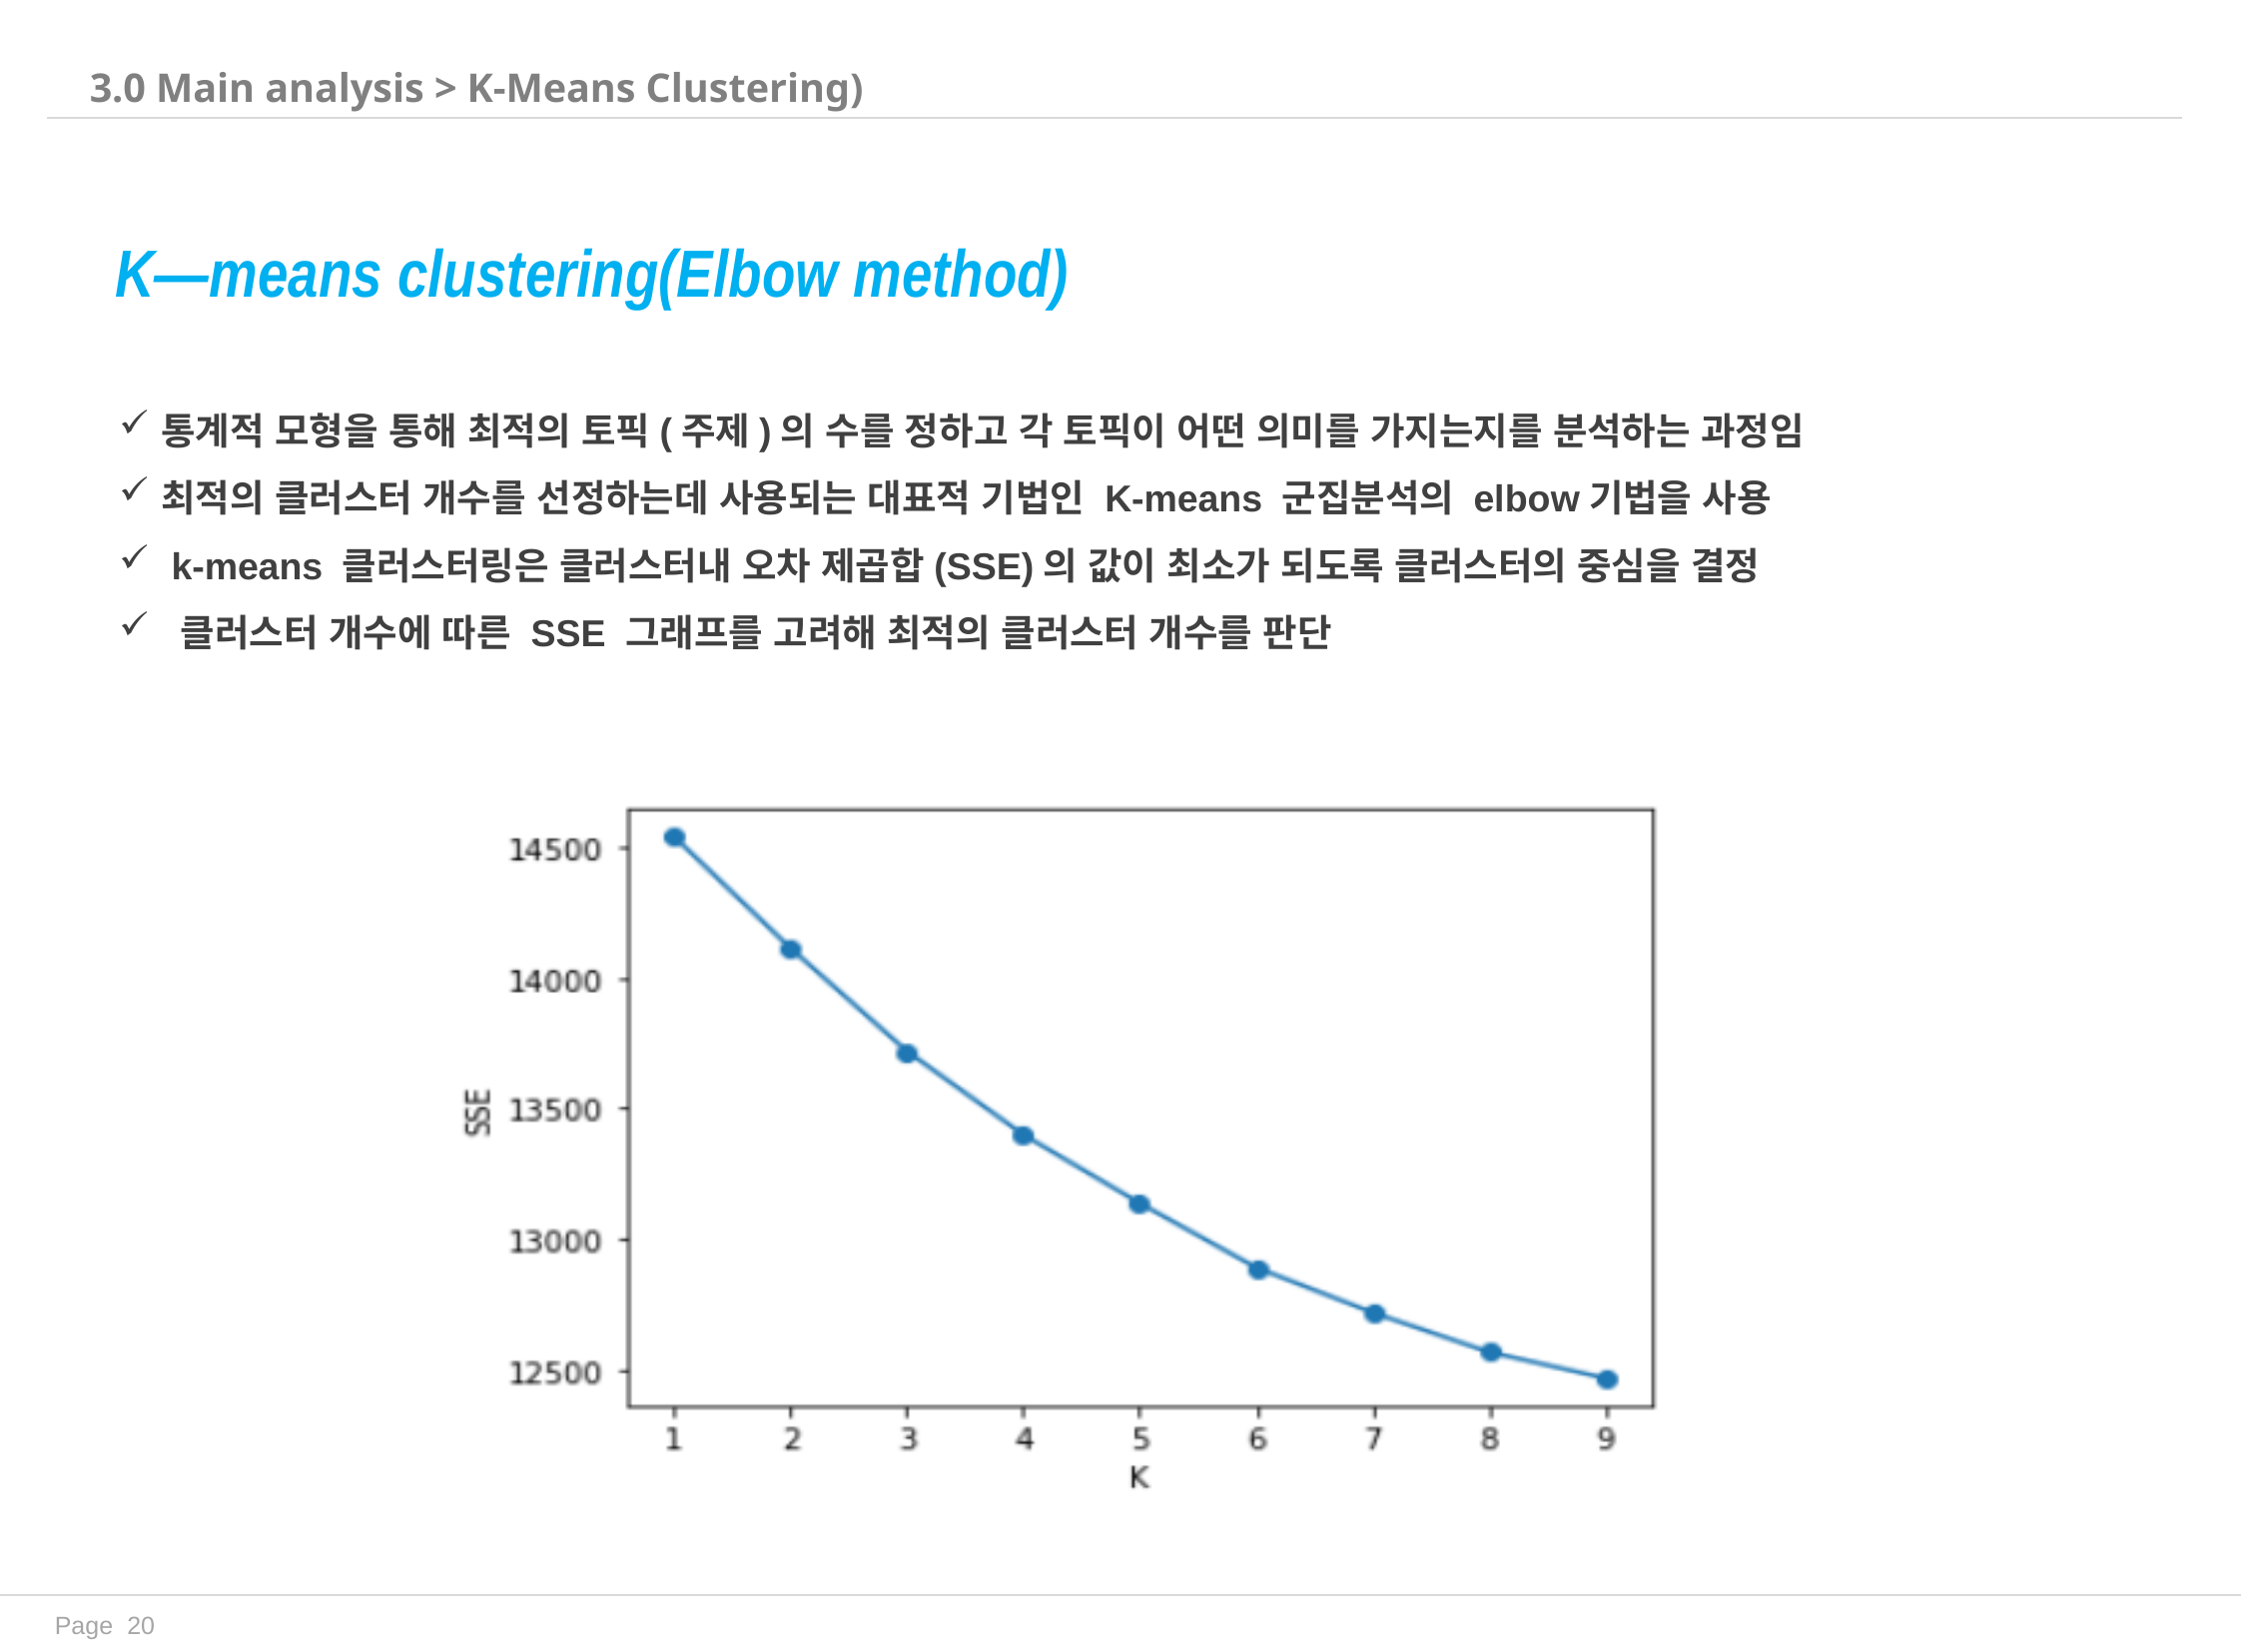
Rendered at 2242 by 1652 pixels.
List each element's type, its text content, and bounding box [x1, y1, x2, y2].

text_box 통계적 모형을 통해 최적의 토픽(주제)의 수를 정하고 각 토픽이 어떤 의미를 가지는지를 분석하는 과정임 최적의 클러스터 개수를 선정하는데 사용되는 대표적 기법인 K-means 군집분석의 elbow기법을 사용 k-means 클러스터링은 클러스터내 오차 제곱합(SSE)의 값이 최소가 되도록 클러스터의 중심을 결정 클러스터 개수에 따른 SSE 그래프를 고려해 최적의 클러스터 개수를 판단 [104, 377, 2126, 744]
text_box 3.0 Main analysis > K-Means Clustering) [89, 62, 1455, 111]
text_box K—means clustering(Elbow method) [100, 222, 2183, 318]
text_box Page 20 [40, 1606, 218, 1647]
picture [435, 778, 1708, 1504]
